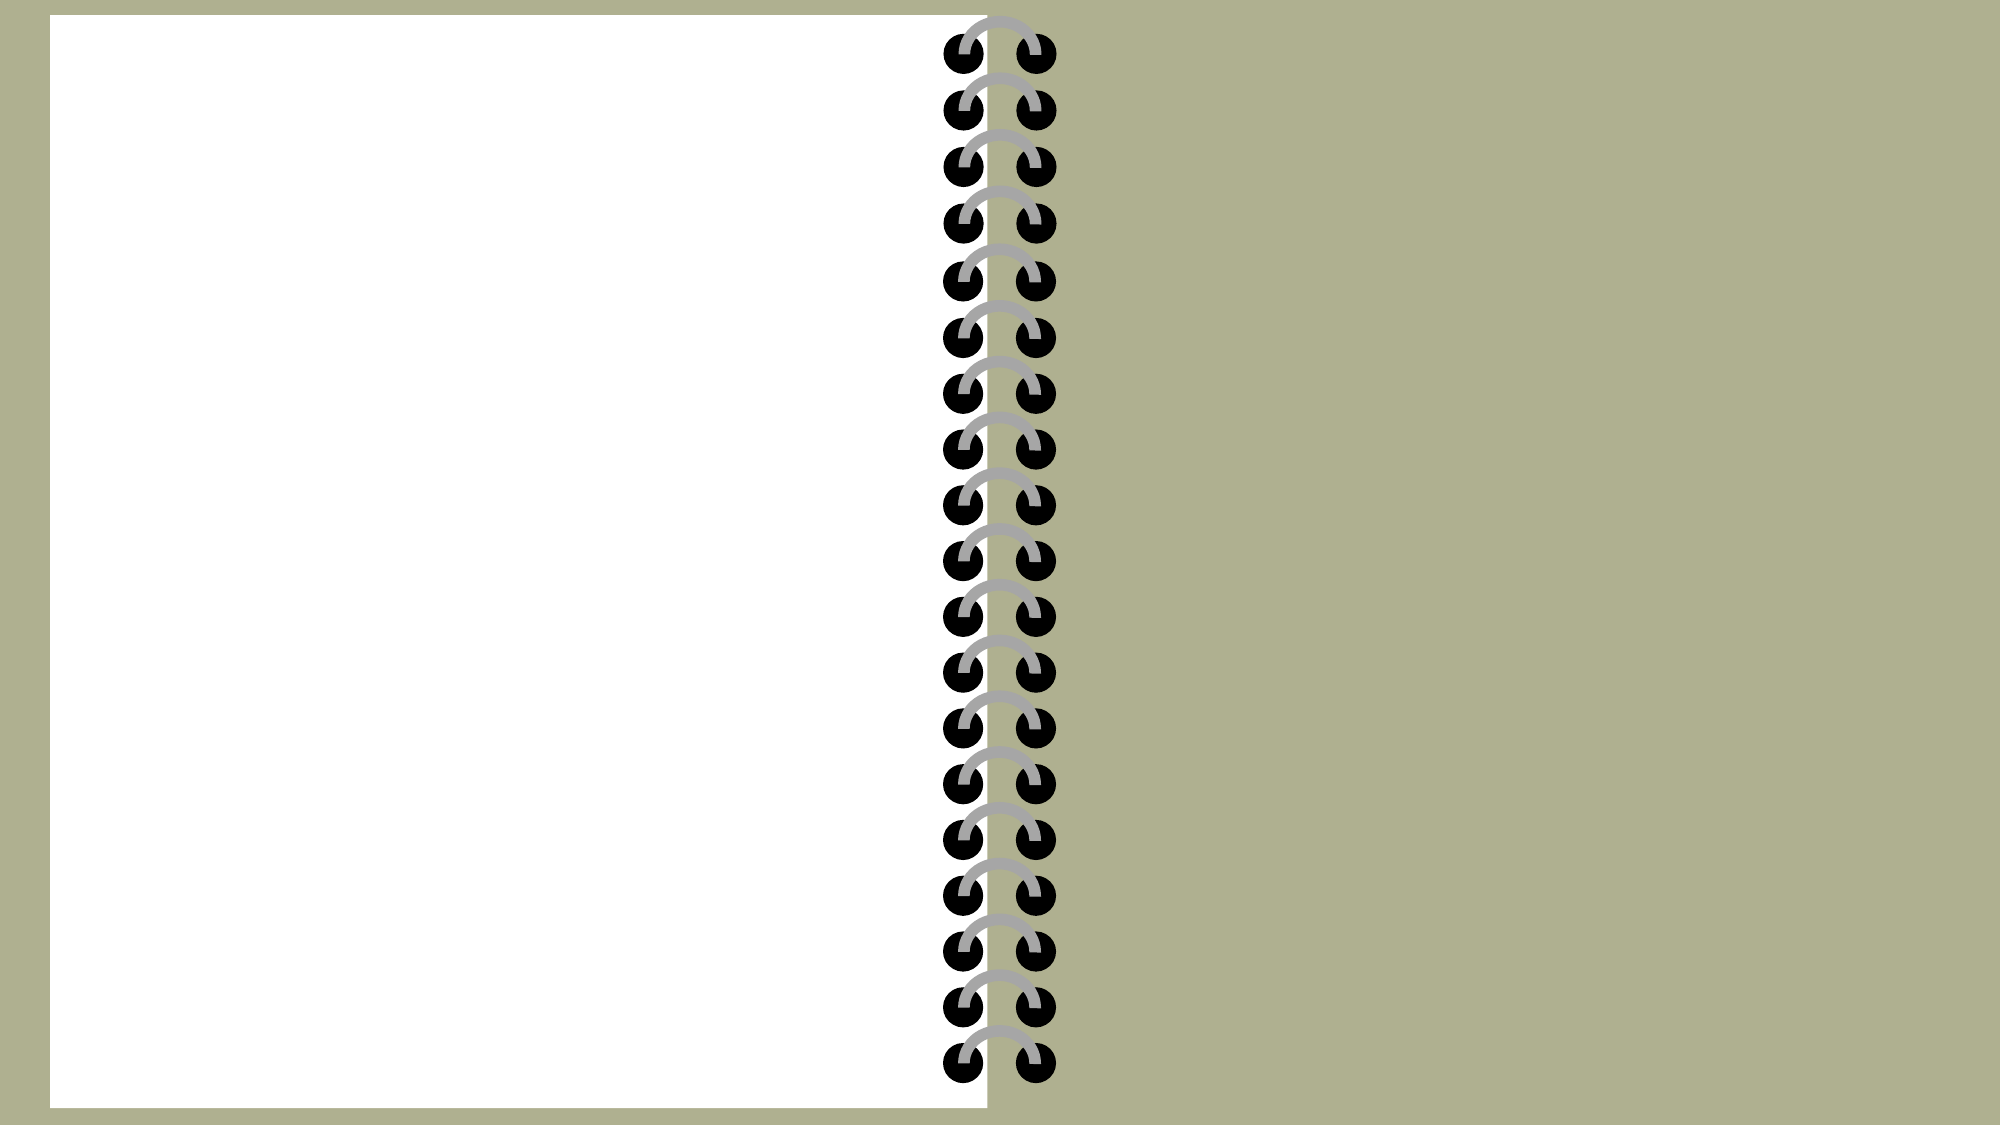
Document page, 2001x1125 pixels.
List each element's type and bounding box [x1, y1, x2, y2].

text_box [944, 801, 1055, 857]
text_box [944, 71, 1056, 128]
text_box [944, 299, 1055, 355]
text_box [944, 578, 1055, 634]
text_box [944, 968, 1055, 1024]
text_box [944, 1024, 1055, 1103]
text_box [944, 411, 1055, 466]
text_box [944, 128, 1056, 184]
text_box [48, 13, 989, 1110]
text_box [944, 689, 1055, 745]
text_box [944, 355, 1055, 411]
text_box [944, 184, 1056, 263]
text_box [944, 522, 1055, 578]
text_box [944, 242, 1055, 299]
text_box [944, 634, 1055, 689]
text_box [944, 745, 1055, 801]
text_box [944, 466, 1055, 522]
text_box [944, 15, 1056, 71]
text_box [944, 857, 1055, 912]
text_box [944, 912, 1055, 968]
